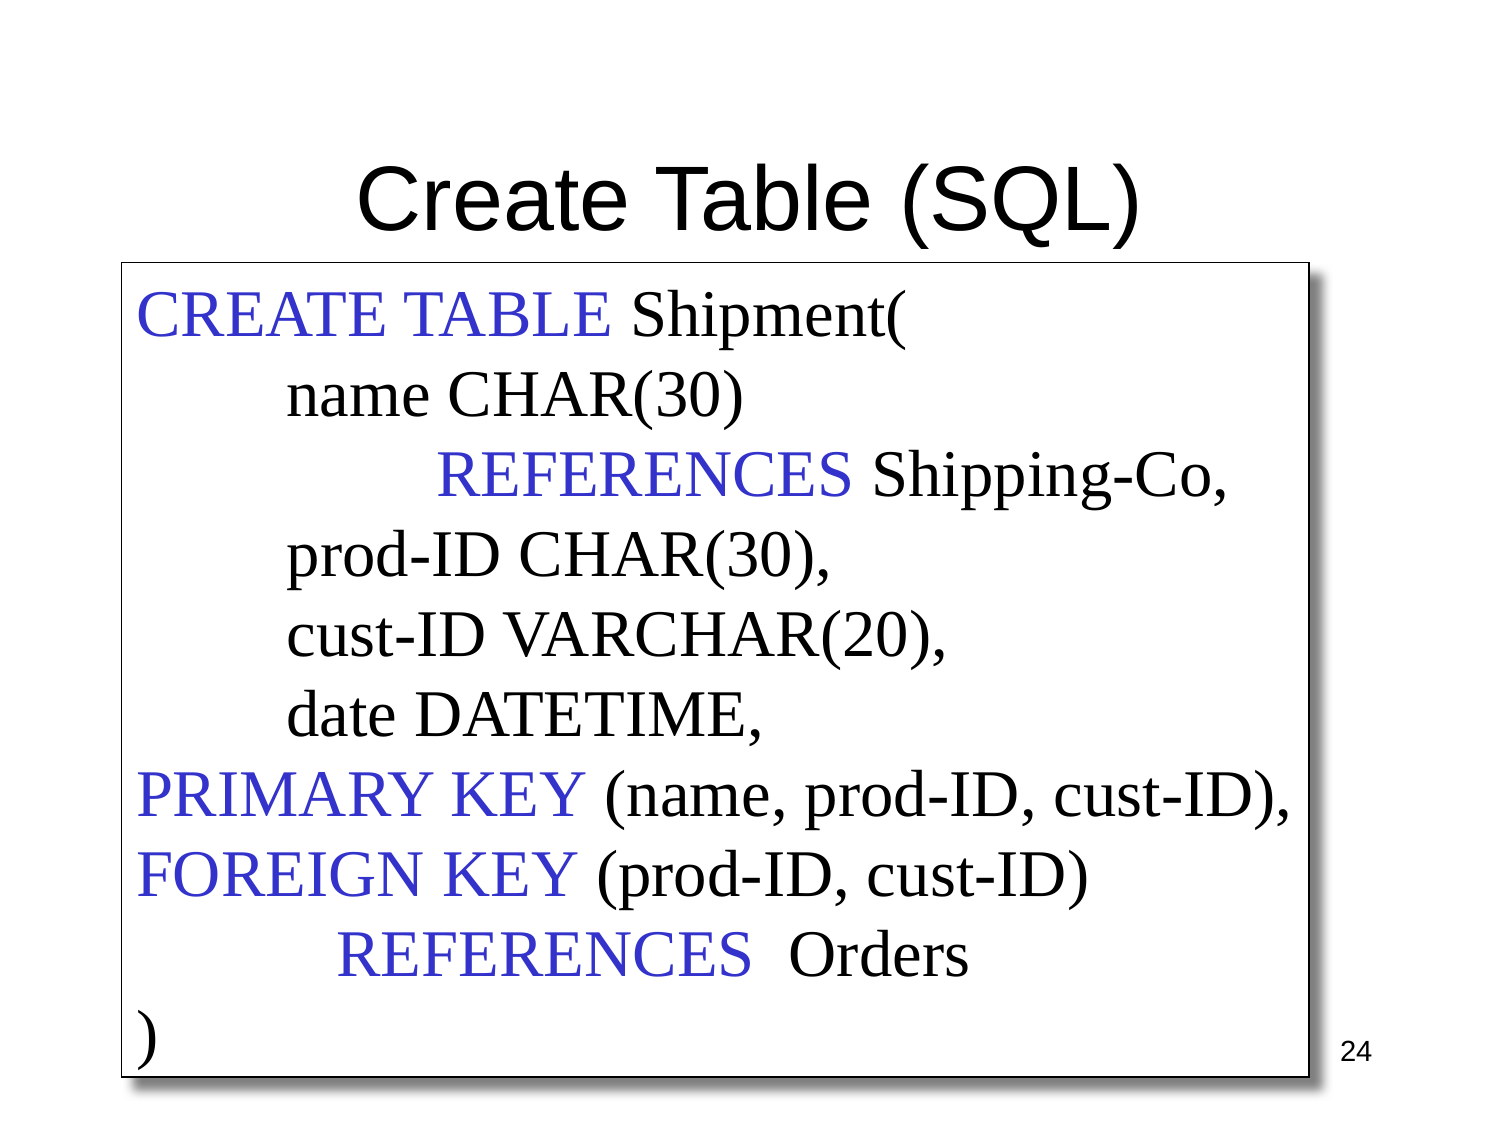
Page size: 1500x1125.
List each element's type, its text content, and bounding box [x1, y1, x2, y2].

slide_number 24 [1074, 1024, 1388, 1101]
text_box CREATE TABLE Shipment( name CHAR(30) REFERENCES Shipping-Co, prod-ID CHAR(30), cust-ID VARCHAR(20), date DATETIME, PRIMARY KEY (name, prod-ID, cust-ID), FOREIGN KEY (prod-ID, cust-ID) REFERENCES Orders ) [122, 262, 1308, 1077]
title Create Table (SQL) [112, 99, 1388, 288]
